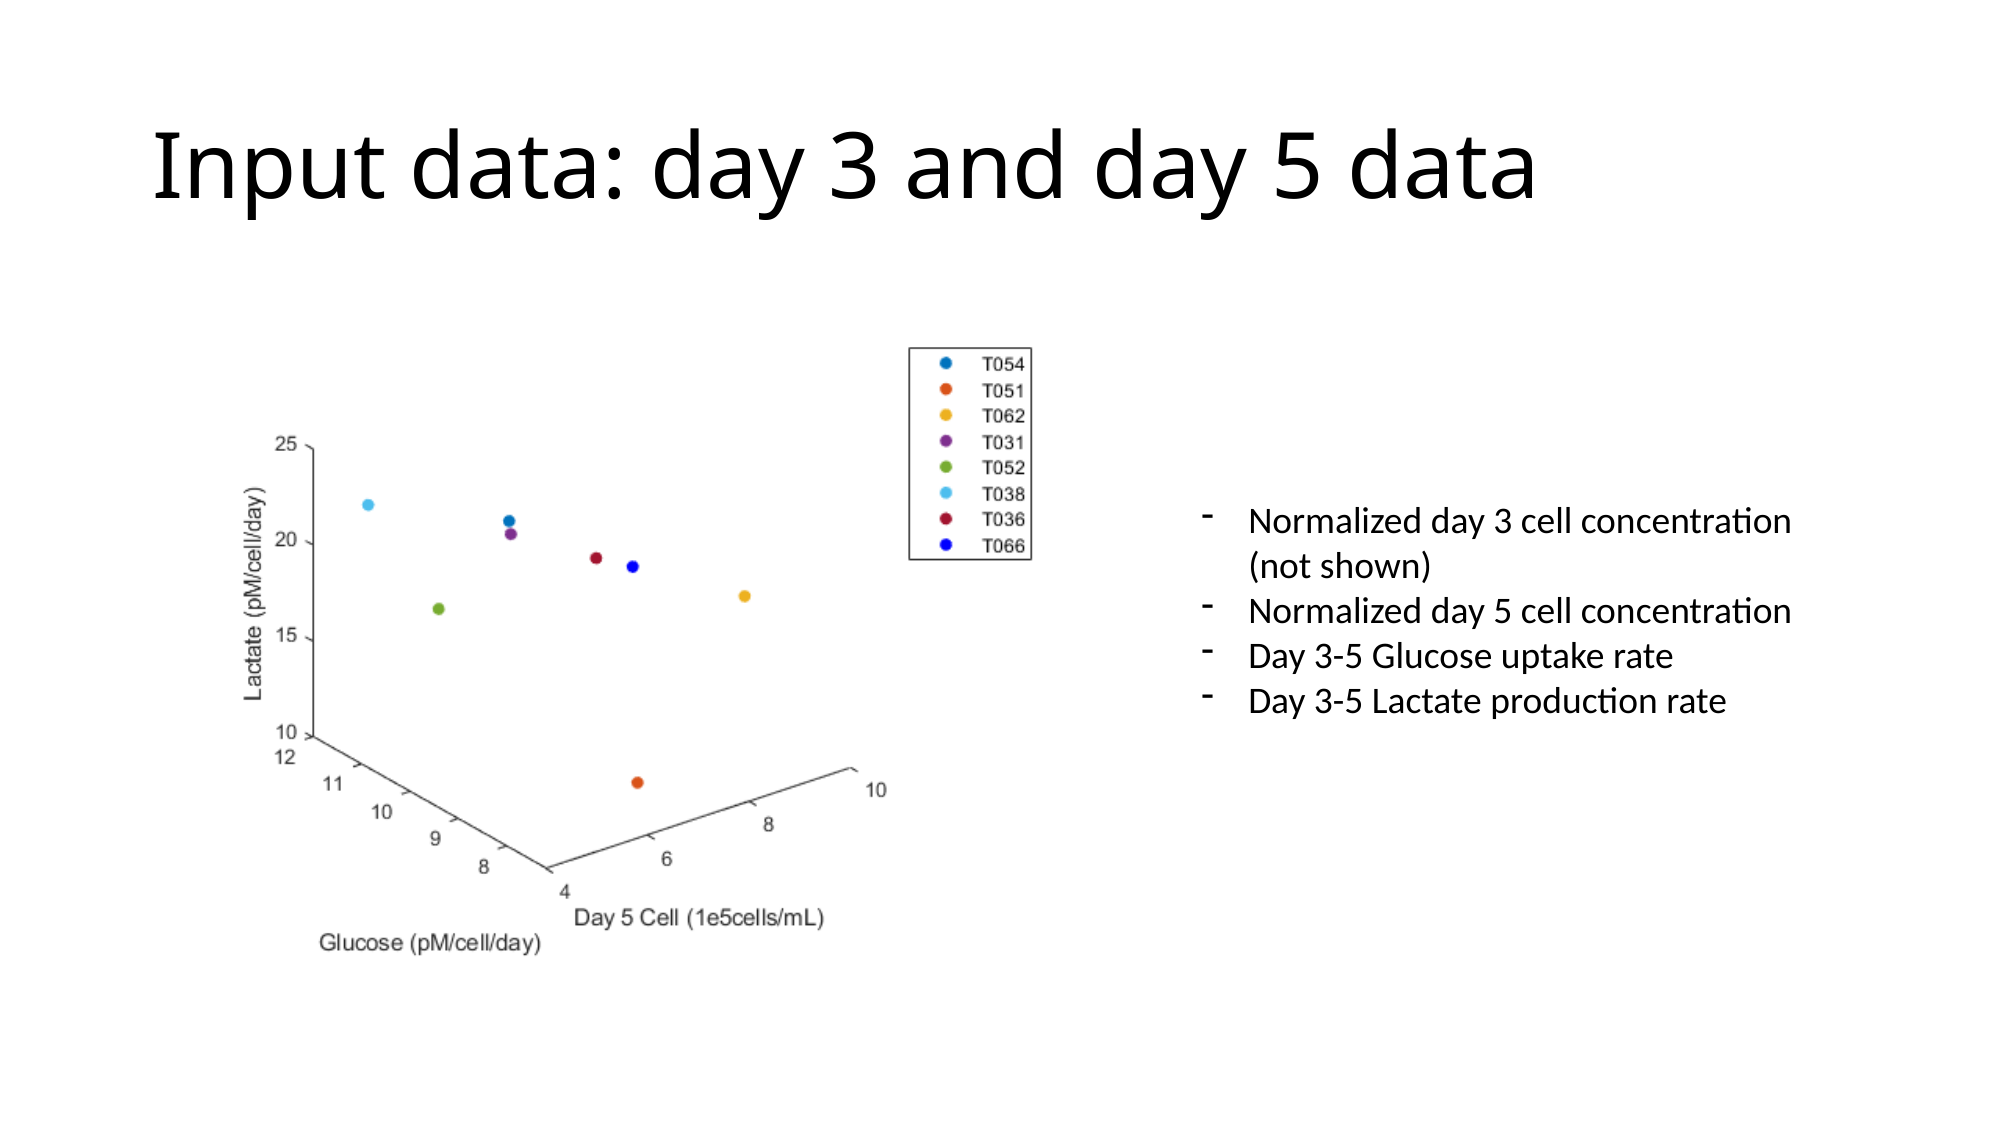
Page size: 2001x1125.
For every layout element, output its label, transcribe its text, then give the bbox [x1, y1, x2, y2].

picture [222, 299, 1098, 957]
text_box Normalized day 3 cell concentration (not shown) Normalized day 5 cell concentration Day 3-5 Glucose uptake rate Day 3-5 Lactate production rate [1186, 488, 1863, 729]
title Input data: day 3 and day 5 data [137, 59, 1863, 278]
